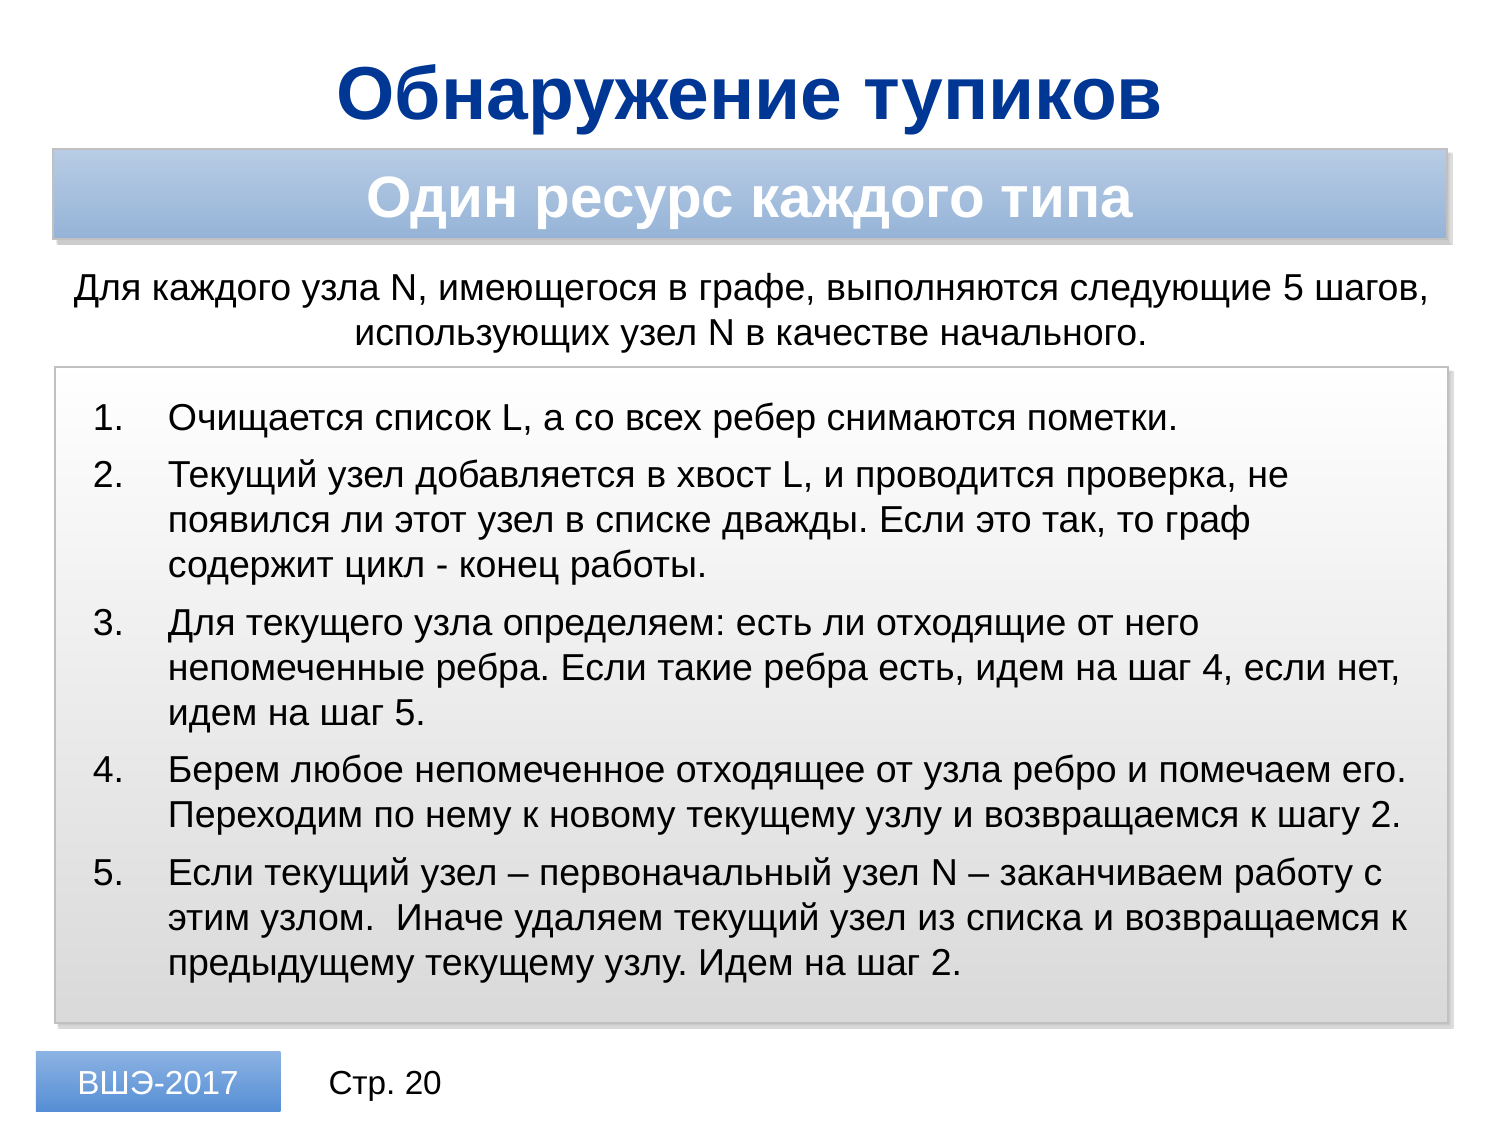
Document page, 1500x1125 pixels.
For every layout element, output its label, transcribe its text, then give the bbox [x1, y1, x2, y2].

text_box Один ресурс каждого типа [53, 149, 1447, 239]
text_box Для каждого узла N, имеющегося в графе, выполняются следующие 5 шагов, использующих узел N в качестве начального. [54, 255, 1449, 361]
title Обнаружение тупиков [52, 38, 1448, 141]
text_box [54, 366, 1449, 1024]
slide_number Стр. 20 [303, 1051, 467, 1112]
footer ВШЭ-2017 [35, 1051, 281, 1112]
text_box Очищается список L, а со всех ребер снимаются пометки. Текущий узел добавляется в хвост L, и проводится проверка, не появился ли этот узел в списке дважды. Если это так, то граф содержит цикл - конец работы. Для текущего узла определяем: есть ли отходящие от него непомеченные ребра. Если такие ребра есть, идем на шаг 4, если нет, идем на шаг 5. Берем любое непомеченное отходящее от узла ребро и помечаем его. Переходим по нему к новому текущему узлу и возвращаемся к шагу 2. Если текущий узел – первоначальный узел N – заканчиваем работу с этим узлом. Иначе удаляем текущий узел из списка и возвращаемся к предыдущему текущему узлу. Идем на шаг 2. [78, 385, 1425, 991]
